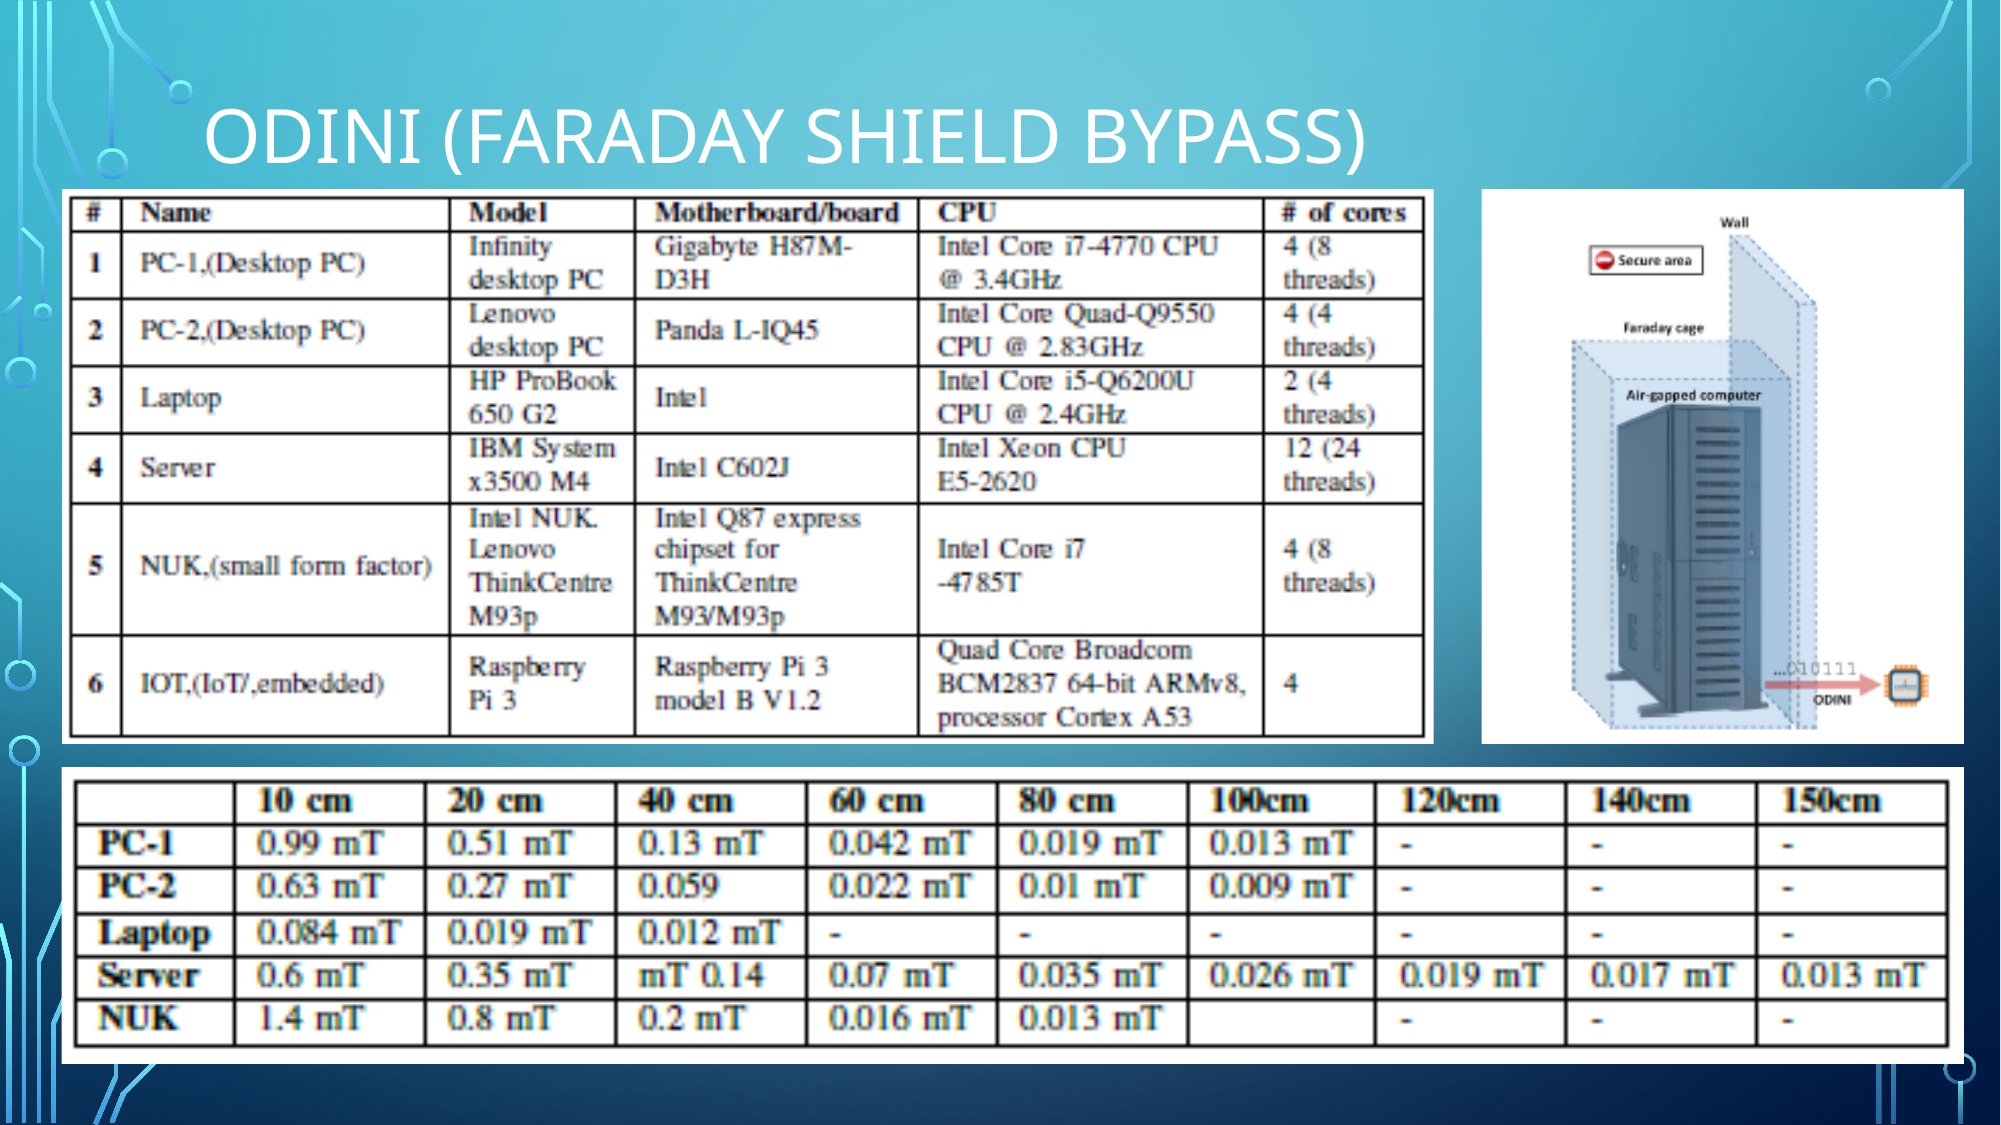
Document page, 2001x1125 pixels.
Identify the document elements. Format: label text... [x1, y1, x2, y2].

title ODINI (Faraday shield bypass) [187, 17, 1813, 261]
picture [61, 767, 1965, 1064]
picture [61, 189, 1434, 744]
picture [1481, 189, 1965, 744]
